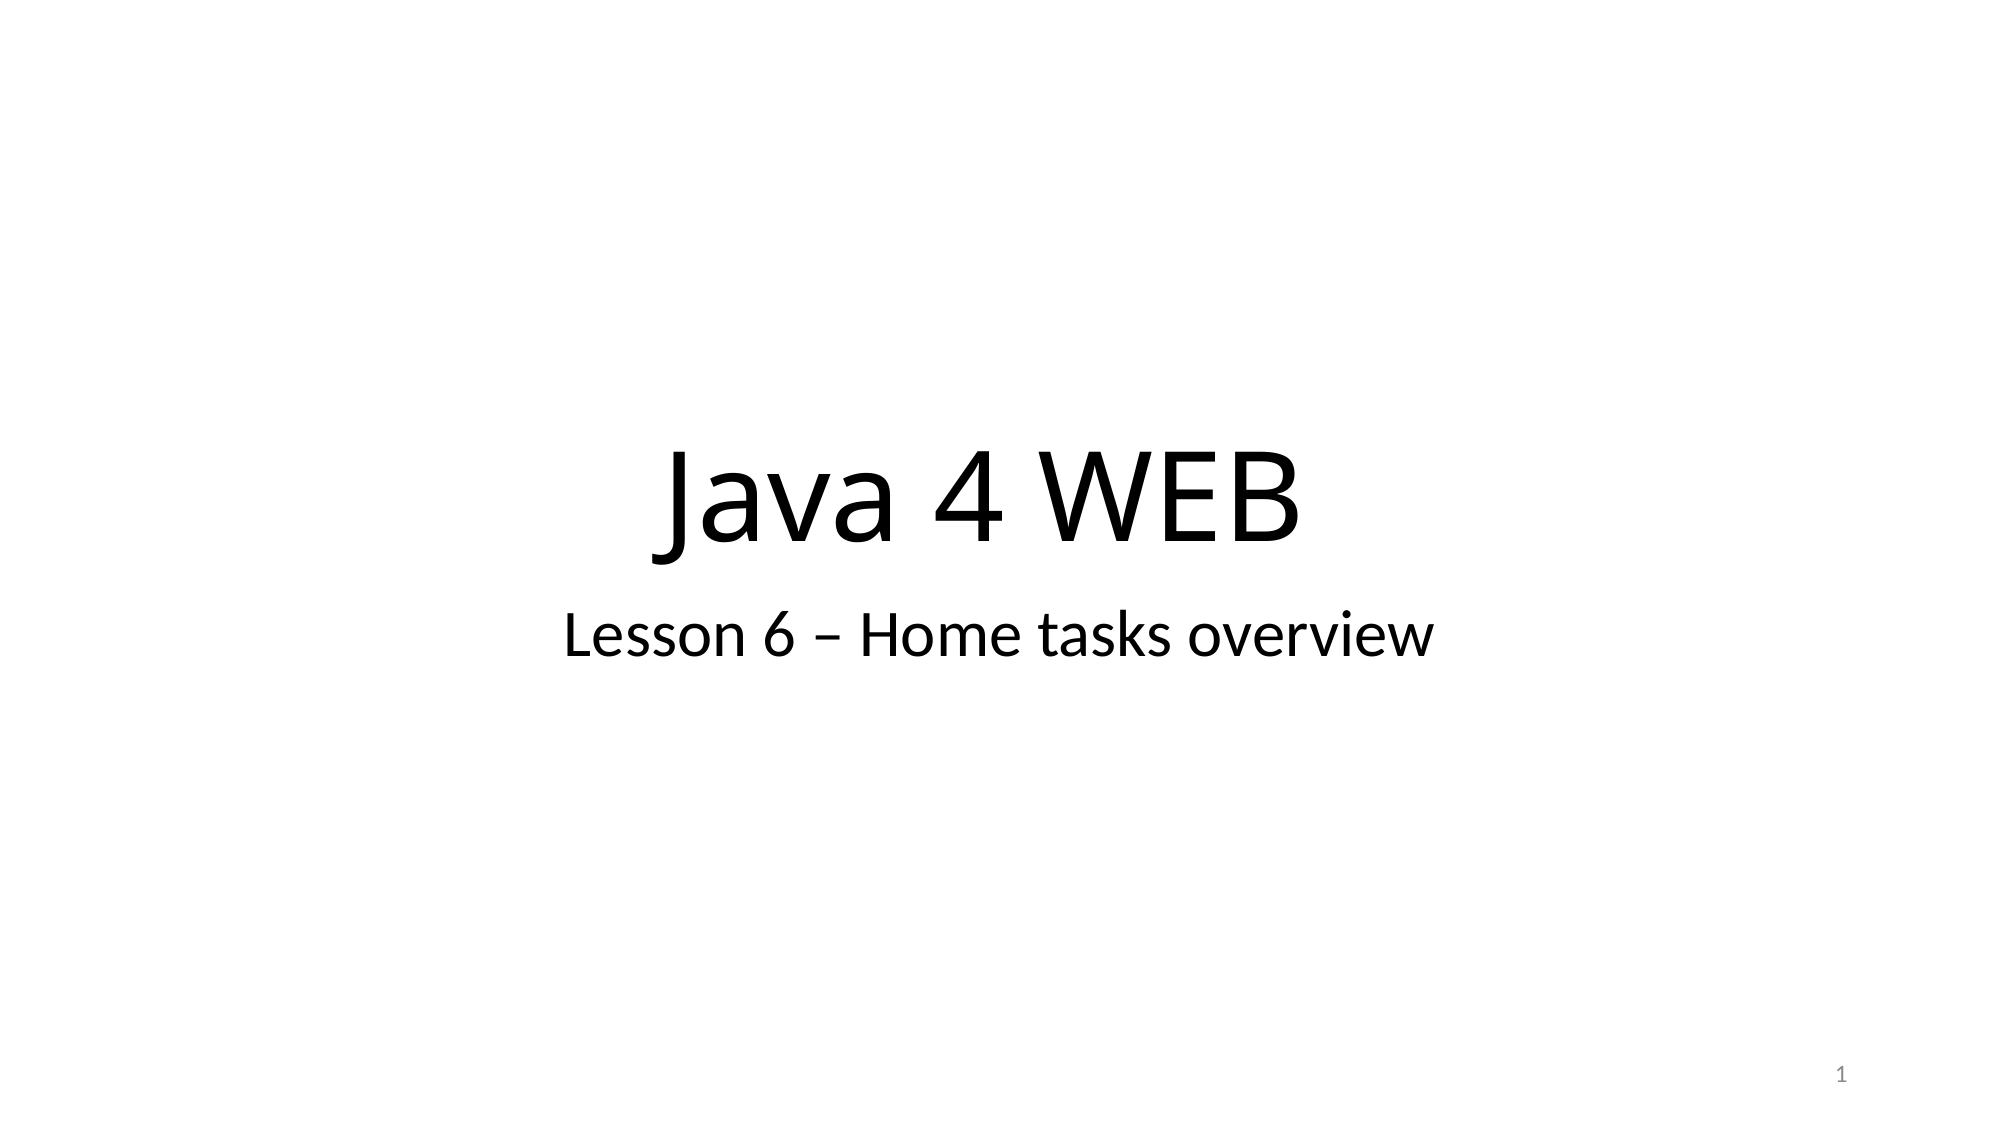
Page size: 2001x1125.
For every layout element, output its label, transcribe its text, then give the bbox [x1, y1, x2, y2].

subtitle Lesson 6 – Home tasks overview [249, 590, 1750, 863]
slide_number 1 [1412, 1042, 1863, 1103]
title Java 4 WEB [249, 184, 1750, 576]
